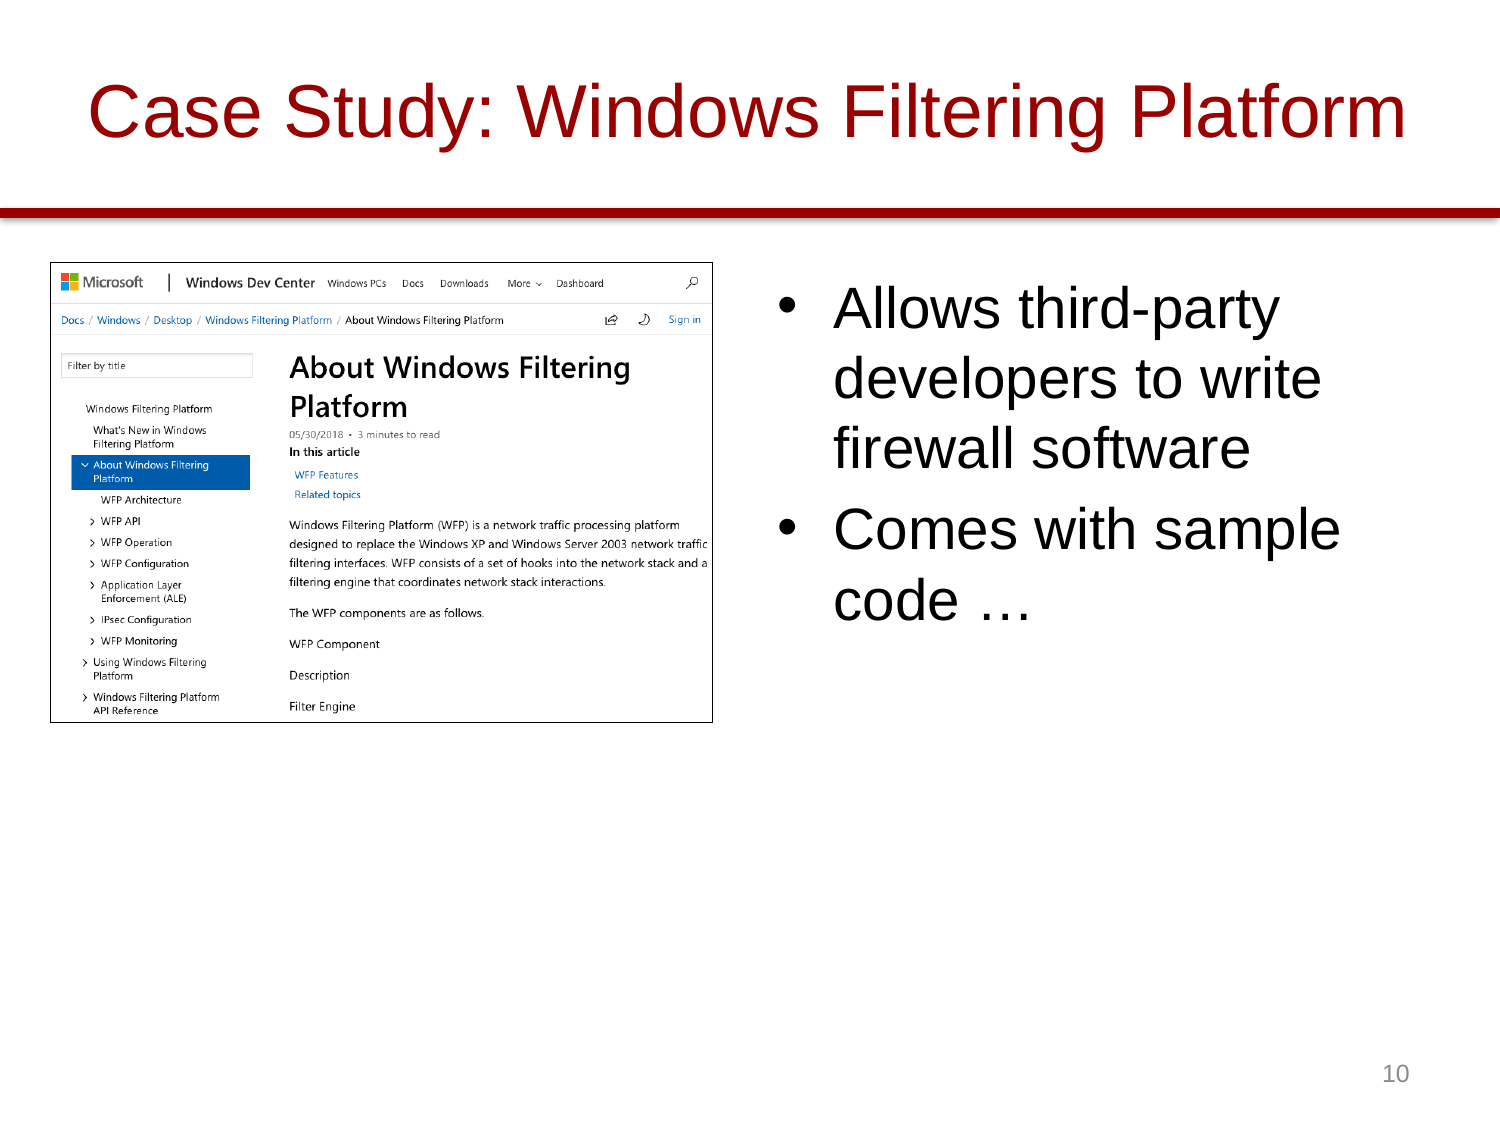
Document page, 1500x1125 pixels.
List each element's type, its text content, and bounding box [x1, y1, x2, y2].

slide_number 10 [1074, 1042, 1425, 1103]
title Case Study: Windows Filtering Platform [20, 13, 1477, 202]
list Allows third-party developers to write firewall software Comes with sample code … [762, 262, 1425, 1005]
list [49, 262, 713, 723]
